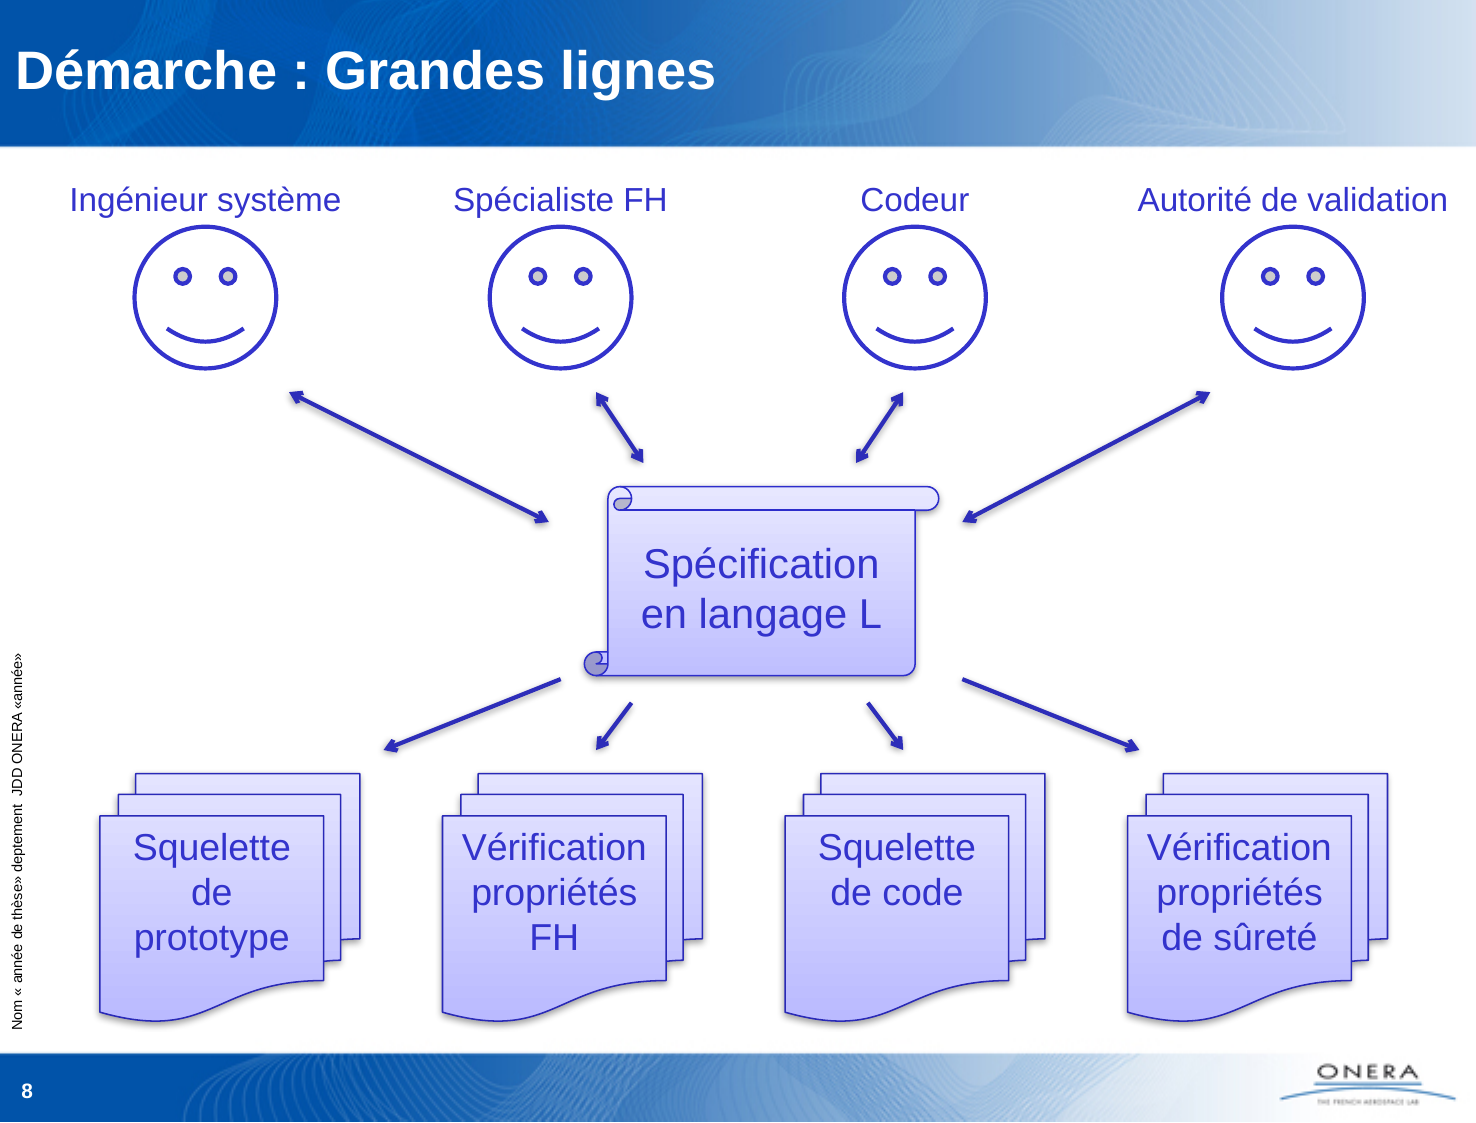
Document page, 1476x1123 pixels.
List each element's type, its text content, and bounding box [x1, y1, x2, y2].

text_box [1120, 170, 1466, 369]
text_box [595, 391, 644, 464]
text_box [867, 702, 904, 751]
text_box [288, 391, 550, 523]
text_box Squelette de code [784, 772, 1046, 1022]
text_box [595, 702, 632, 751]
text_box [436, 170, 685, 369]
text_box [961, 391, 1211, 523]
slide_number 8 [6, 1069, 306, 1123]
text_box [855, 391, 904, 464]
text_box Spécification en langage L [583, 485, 940, 677]
text_box Squelette de prototype [99, 772, 361, 1022]
text_box Vérification propriétés FH [441, 772, 704, 1022]
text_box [843, 170, 987, 369]
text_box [383, 678, 561, 751]
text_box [52, 170, 359, 369]
text_box Vérification propriétés de sûreté [1126, 772, 1389, 1022]
title Démarche : Grandes lignes [0, 0, 1476, 148]
picture [0, 148, 1476, 1122]
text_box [961, 678, 1140, 751]
